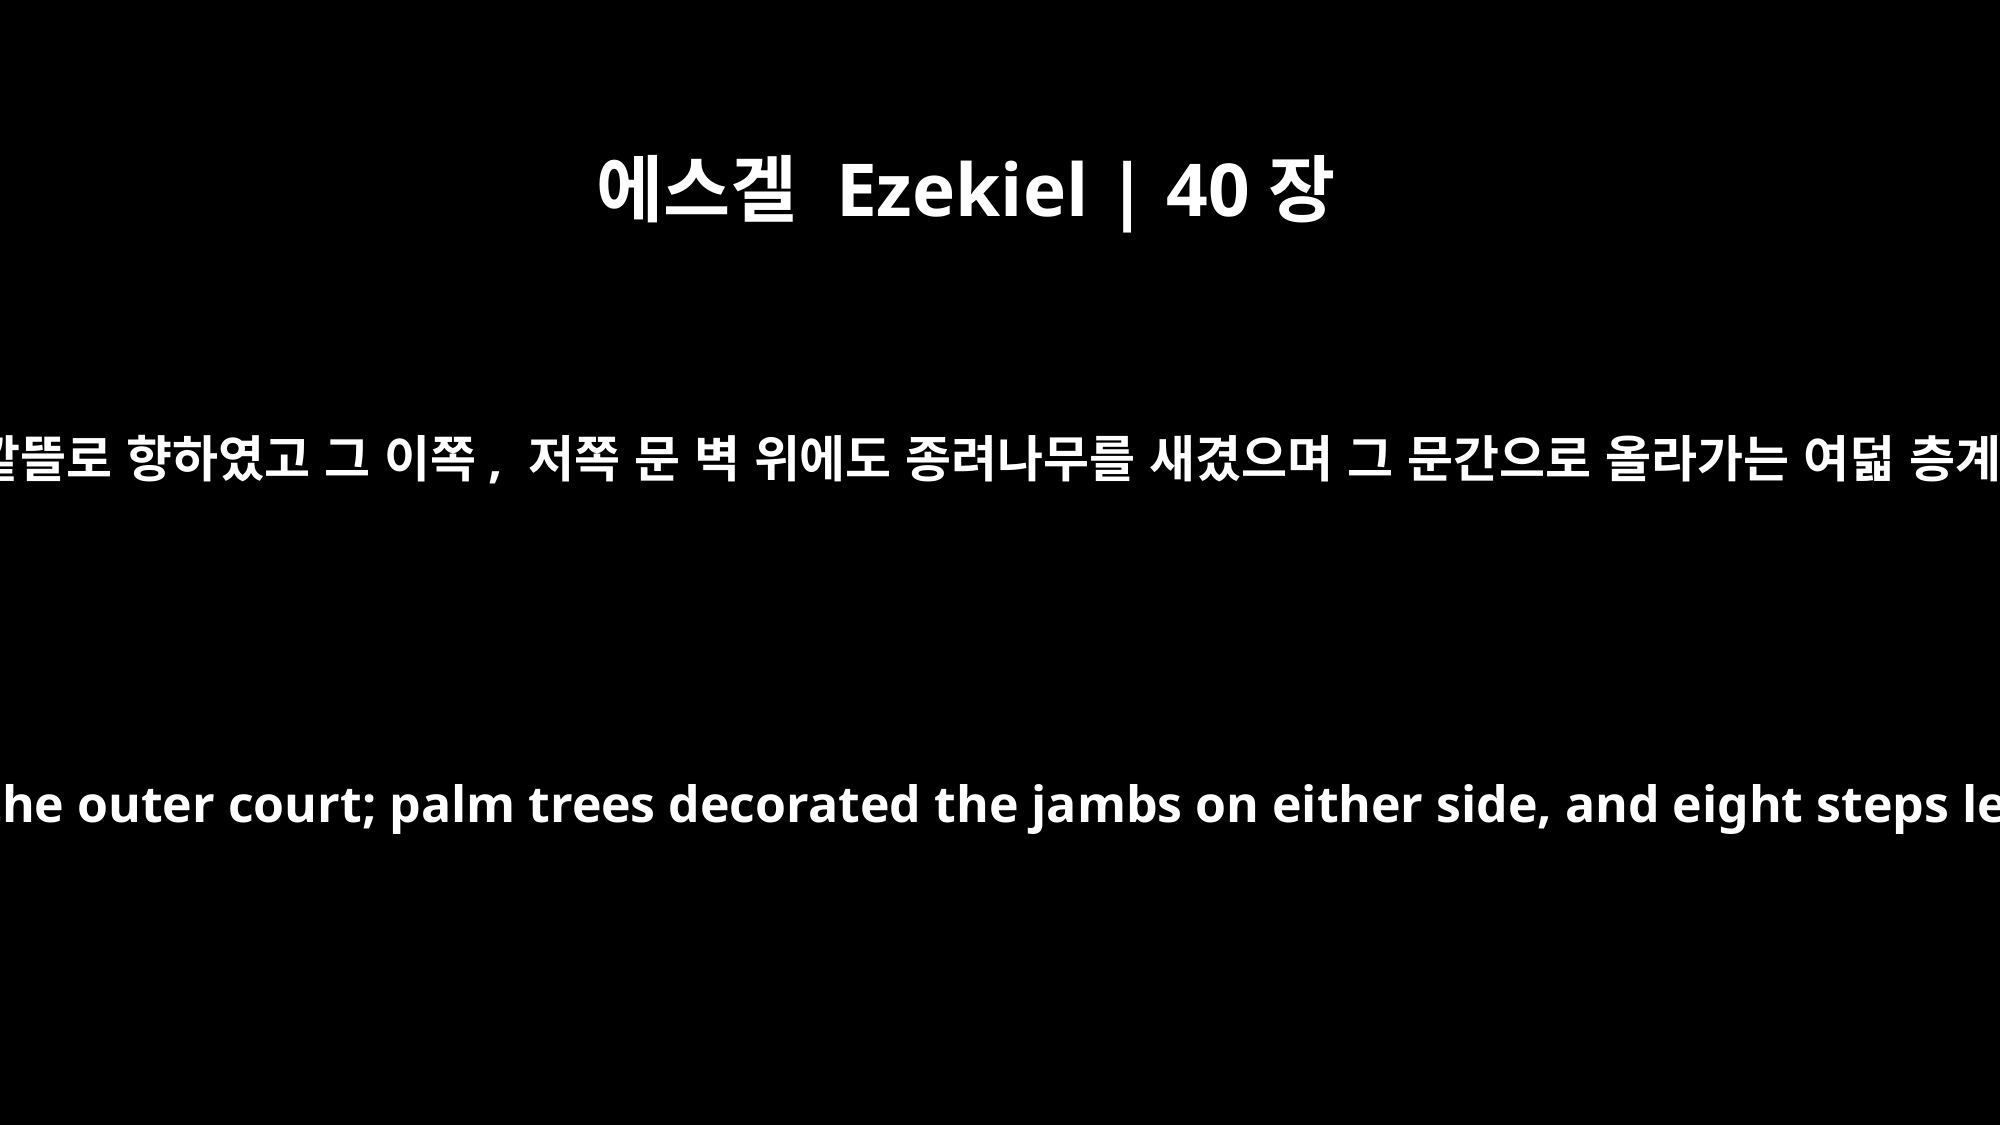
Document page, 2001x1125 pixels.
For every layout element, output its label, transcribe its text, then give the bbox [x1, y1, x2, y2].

text_box 에스겔 Ezekiel | 40장 [581, 136, 1351, 239]
text_box 34 그 현관이 바깥뜰로 향하였고 그 이쪽, 저쪽 문 벽 위에도 종려나무를 새겼으며 그 문간으로 올라가는 여덟 층계가 있더라 [0, 359, 2000, 495]
text_box Its portico faced the outer court; palm trees decorated the jambs on either side, and eight steps led up to it. [0, 764, 2000, 840]
